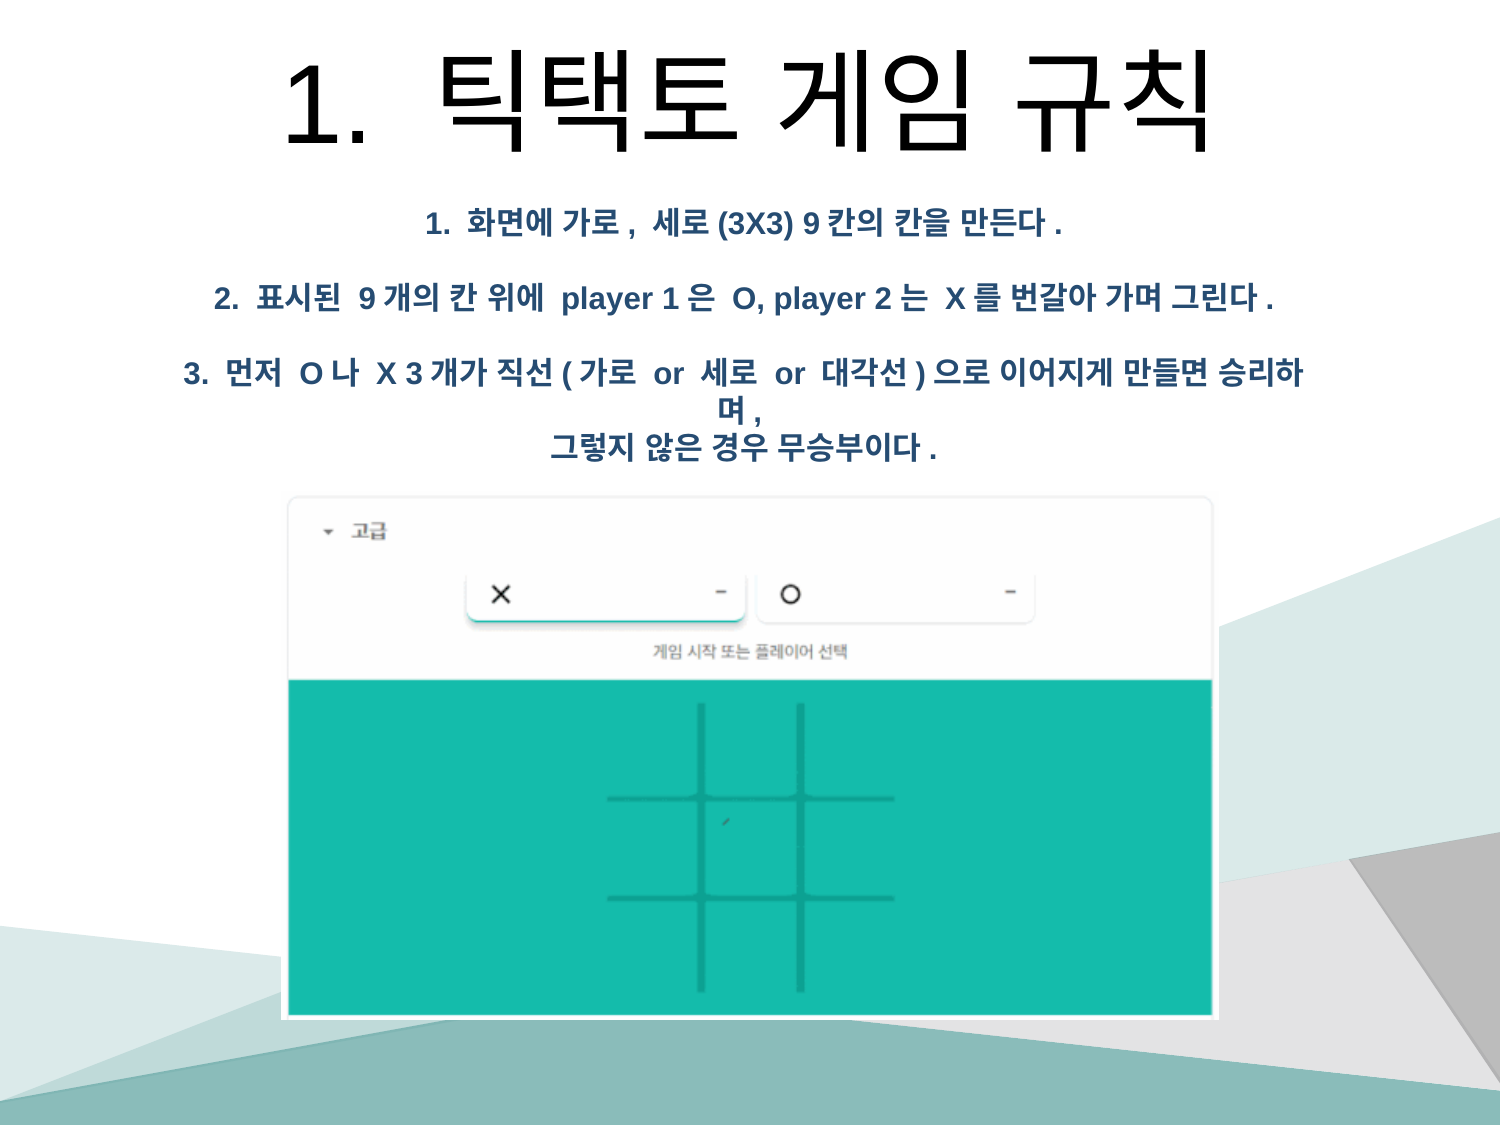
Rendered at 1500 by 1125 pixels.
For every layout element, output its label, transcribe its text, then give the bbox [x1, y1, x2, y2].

picture [281, 491, 1219, 1020]
text_box 1. 화면에 가로, 세로(3X3) 9칸의 칸을 만든다. 2. 표시된 9개의 칸 위에 player 1은 O, player 2는 X를 번갈아 가며 그린다. 3. 먼저 O나 X 3개가 직선(가로 or 세로 or 대각선)으로 이어지게 만들면 승리하며, 그렇지 않은 경우 무승부이다. [147, 196, 1341, 474]
title 1. 틱택토 게임 규칙 [40, 0, 1460, 197]
